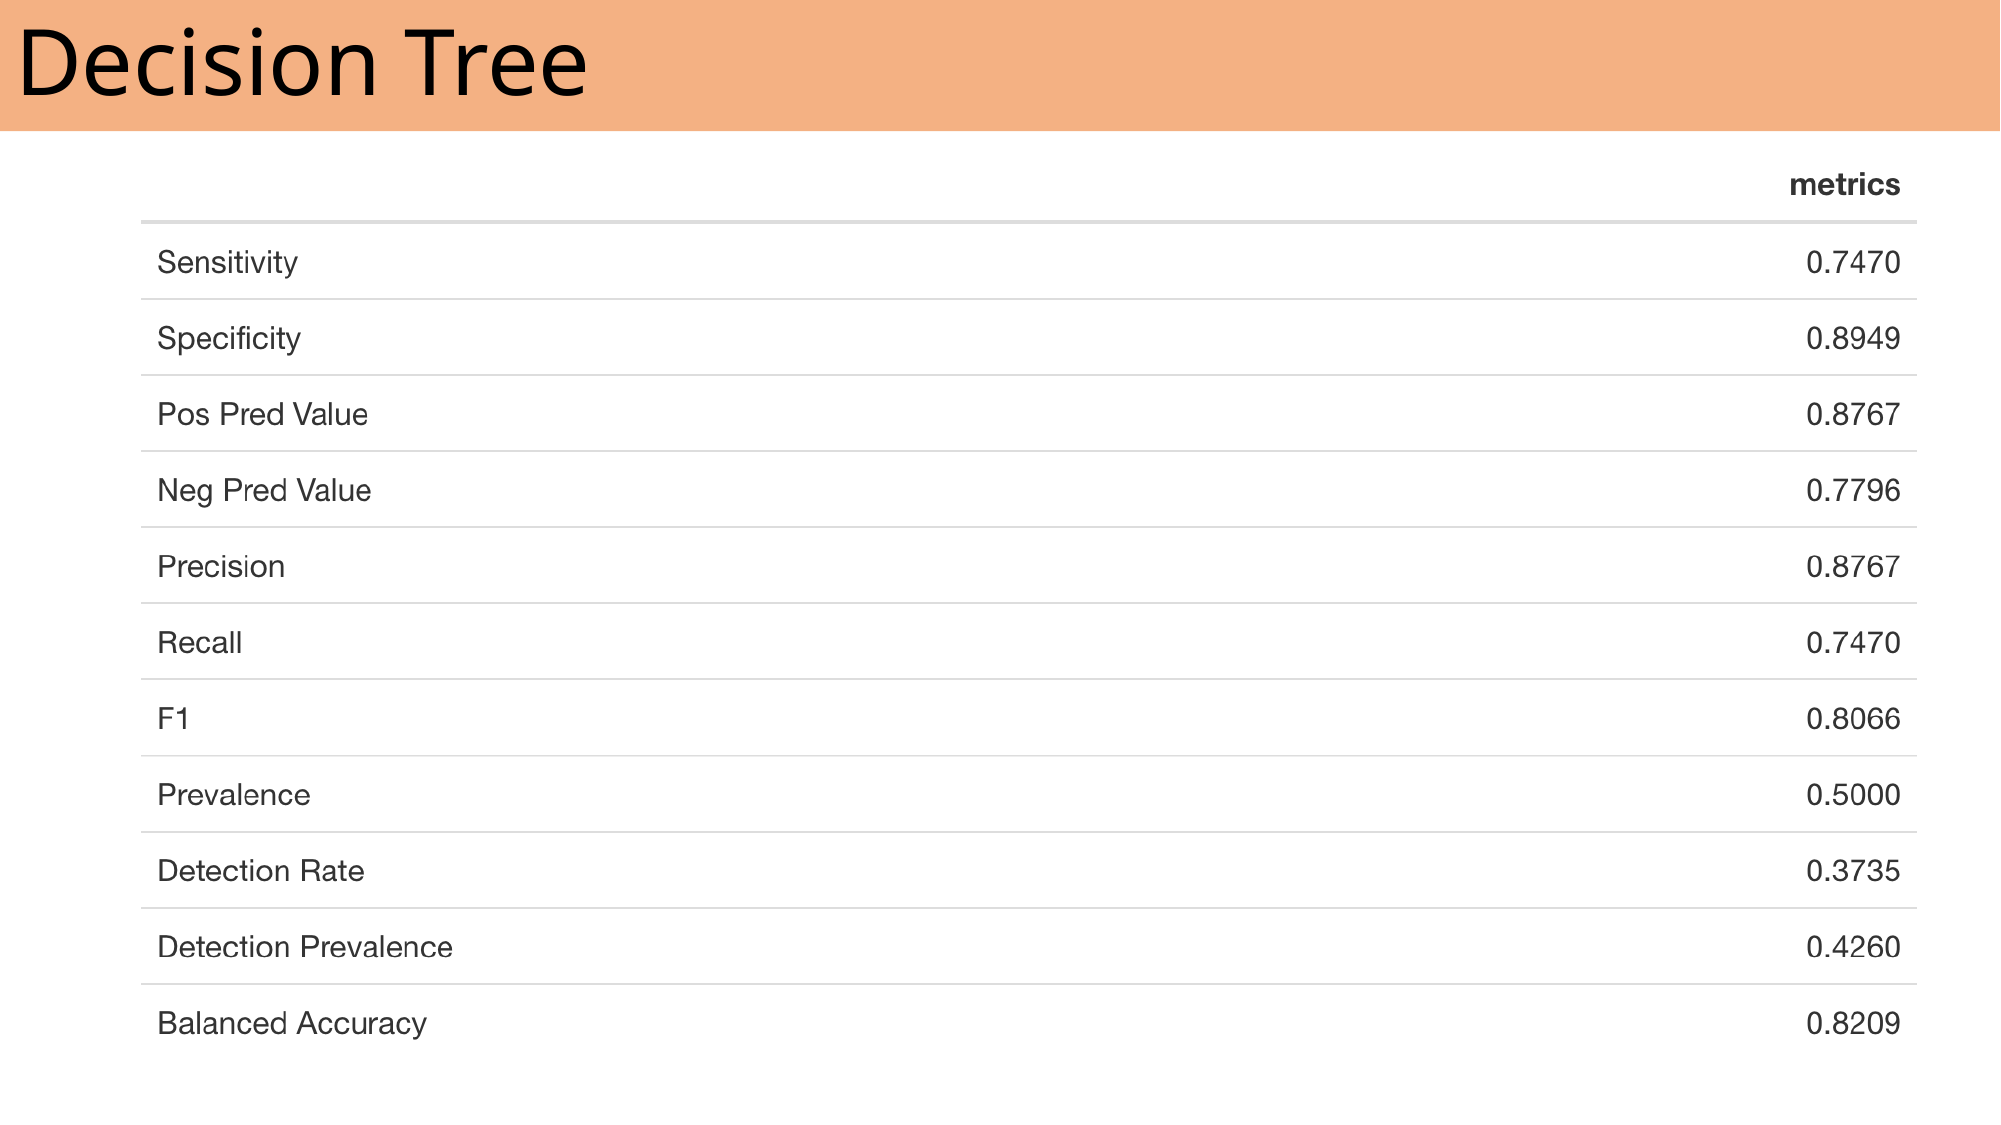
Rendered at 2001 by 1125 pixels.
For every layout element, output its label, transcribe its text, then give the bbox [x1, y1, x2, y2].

title Decision Tree [0, 0, 2000, 132]
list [125, 157, 1934, 1076]
